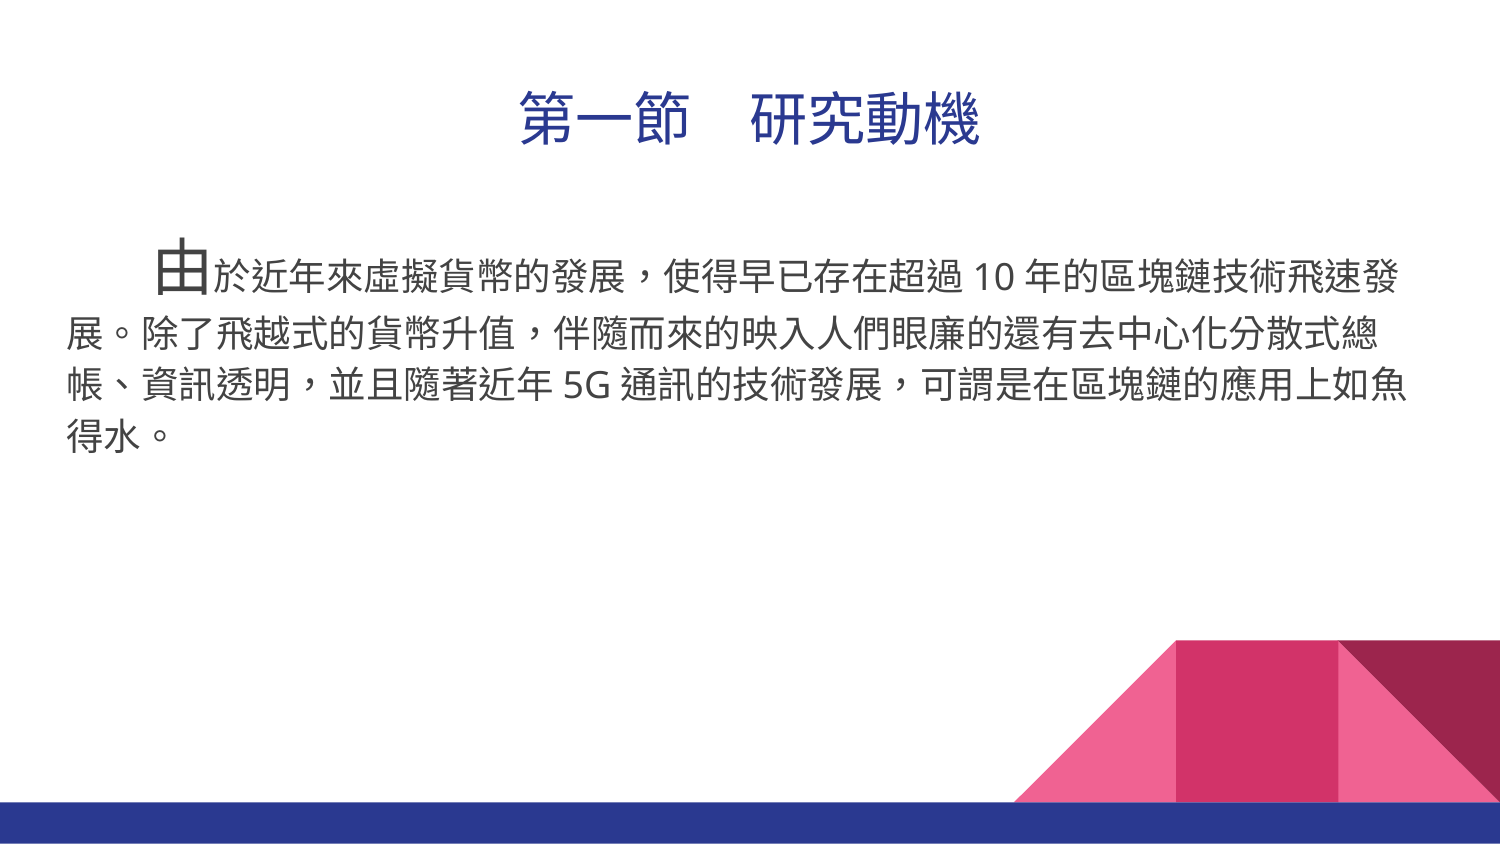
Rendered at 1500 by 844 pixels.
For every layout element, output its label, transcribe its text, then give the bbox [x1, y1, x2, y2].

title 第一節 研究動機 [51, 67, 1449, 167]
list 由於近年來虛擬貨幣的發展，使得早已存在超過10年的區塊鏈技術飛速發展。除了飛越式的貨幣升值，伴隨而來的映入人們眼廉的還有去中心化分散式總帳、資訊透明，並且隨著近年5G通訊的技術發展，可謂是在區塊鏈的應用上如魚得水。 [51, 201, 1449, 750]
